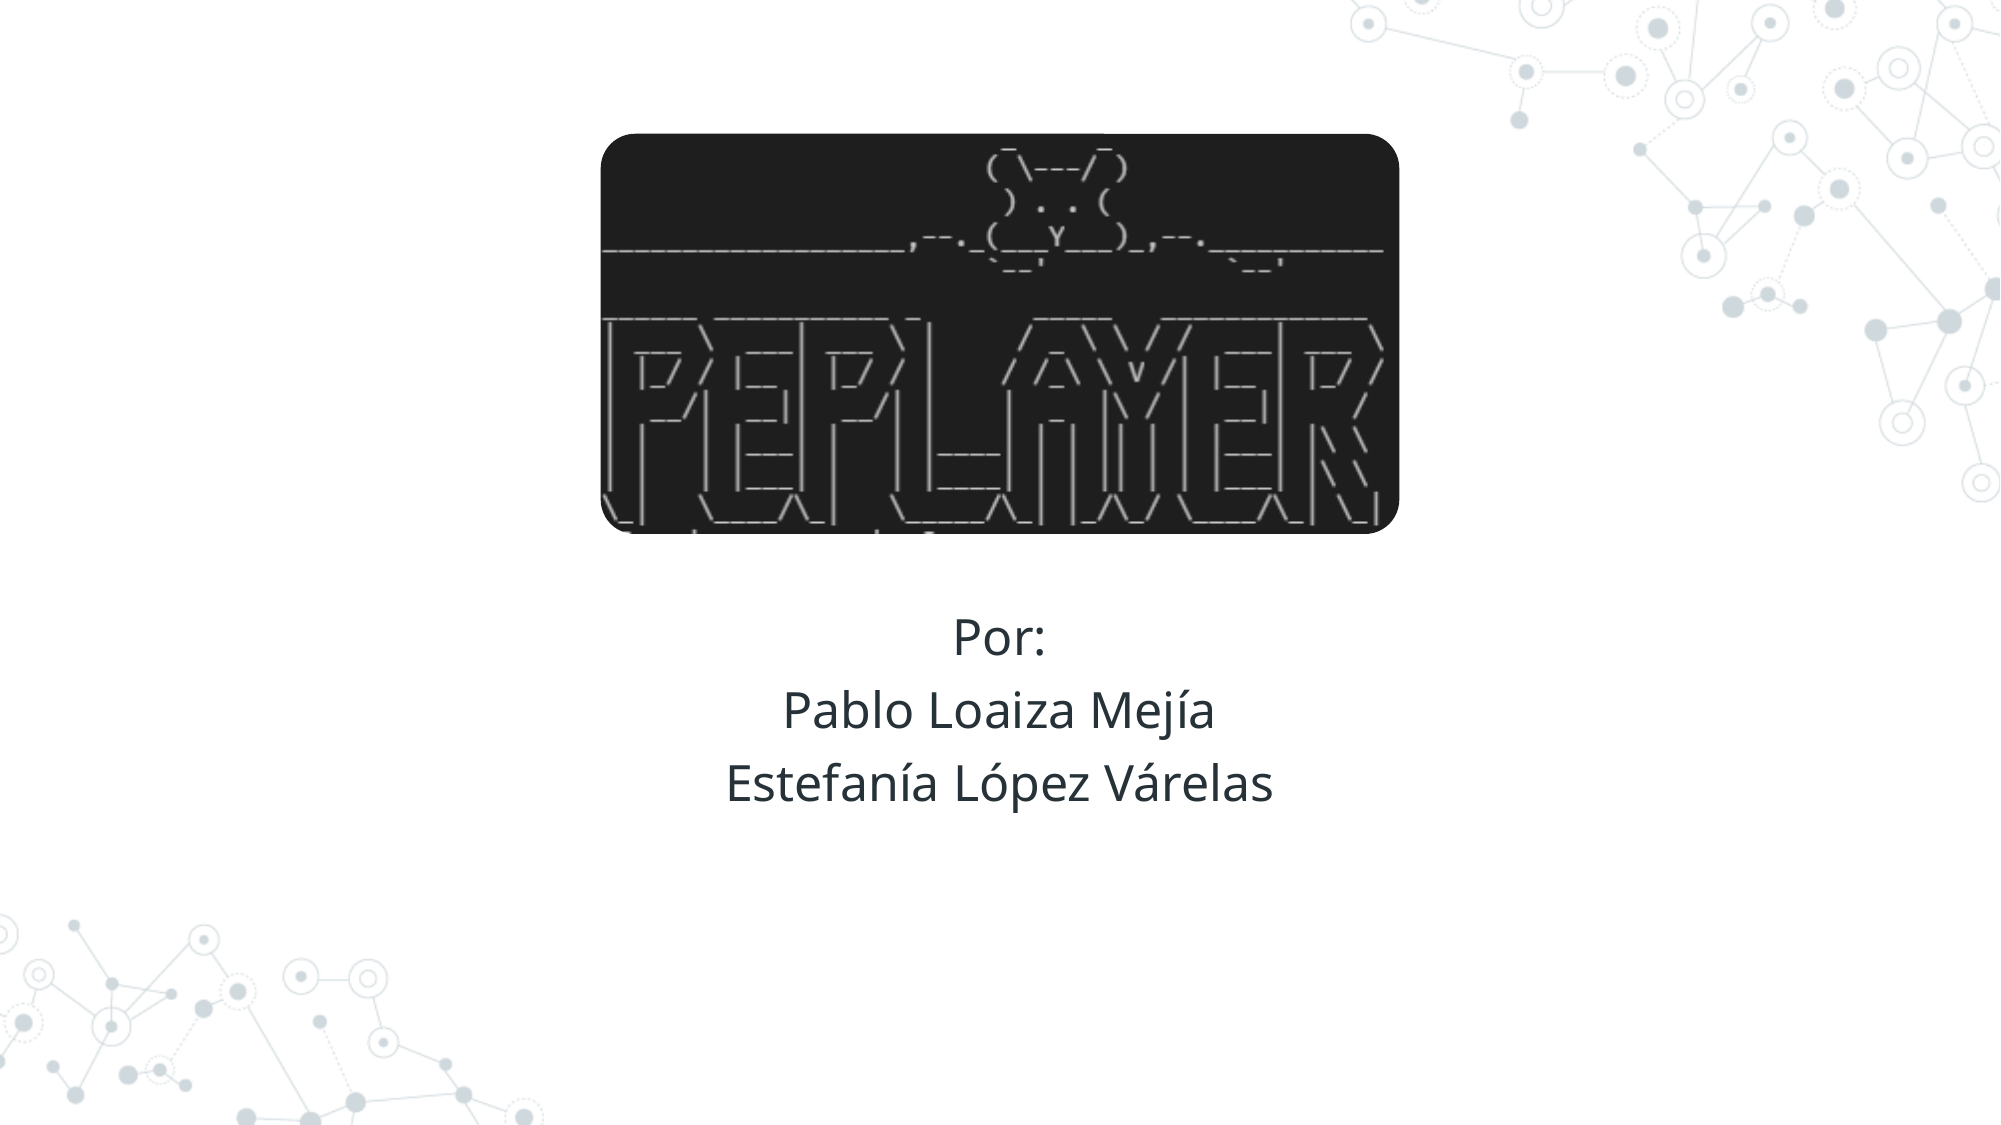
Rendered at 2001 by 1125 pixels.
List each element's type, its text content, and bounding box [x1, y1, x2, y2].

picture [0, 0, 2001, 1125]
subtitle Por: Pablo Loaiza Mejía Estefanía López Várelas [249, 590, 1750, 863]
